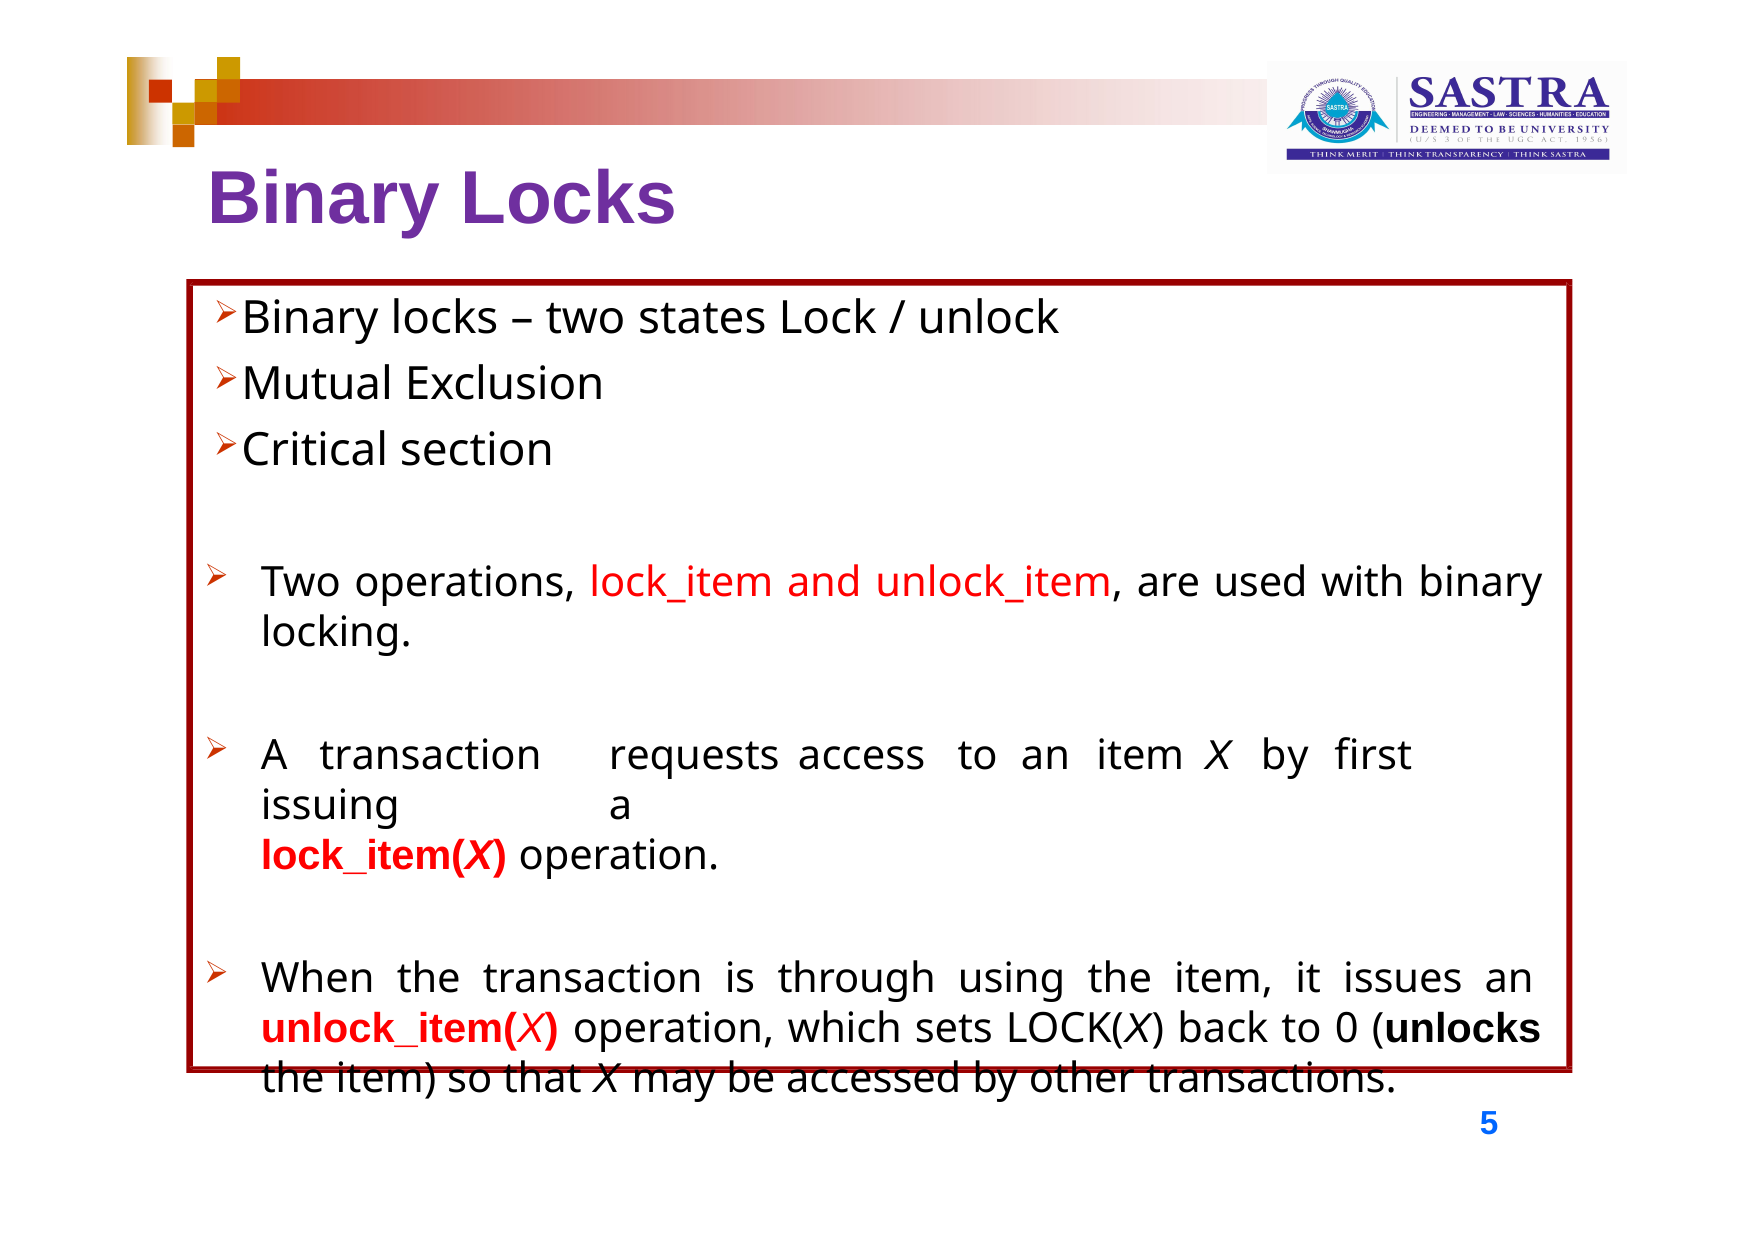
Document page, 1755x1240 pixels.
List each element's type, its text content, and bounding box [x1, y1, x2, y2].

text_box Binary locks – two states Lock / unlock Mutual Exclusion Critical section Two operations, lock_item and unlock_item, are used with binary locking. A transaction requests access to an item X by first issuing a lock_item(X) operation. When the transaction is through using the item, it issues an unlock_item(X) operation, which sets LOCK(X) back to 0 (unlocks the item) so that X may be accessed by other transactions. [202, 275, 1557, 1101]
picture [217, 61, 1628, 175]
text_box [1557, 279, 1573, 1073]
text_box [186, 279, 202, 1073]
picture [127, 57, 173, 145]
title Binary Locks [204, 145, 680, 275]
slide_number 5 [1473, 1102, 1505, 1240]
